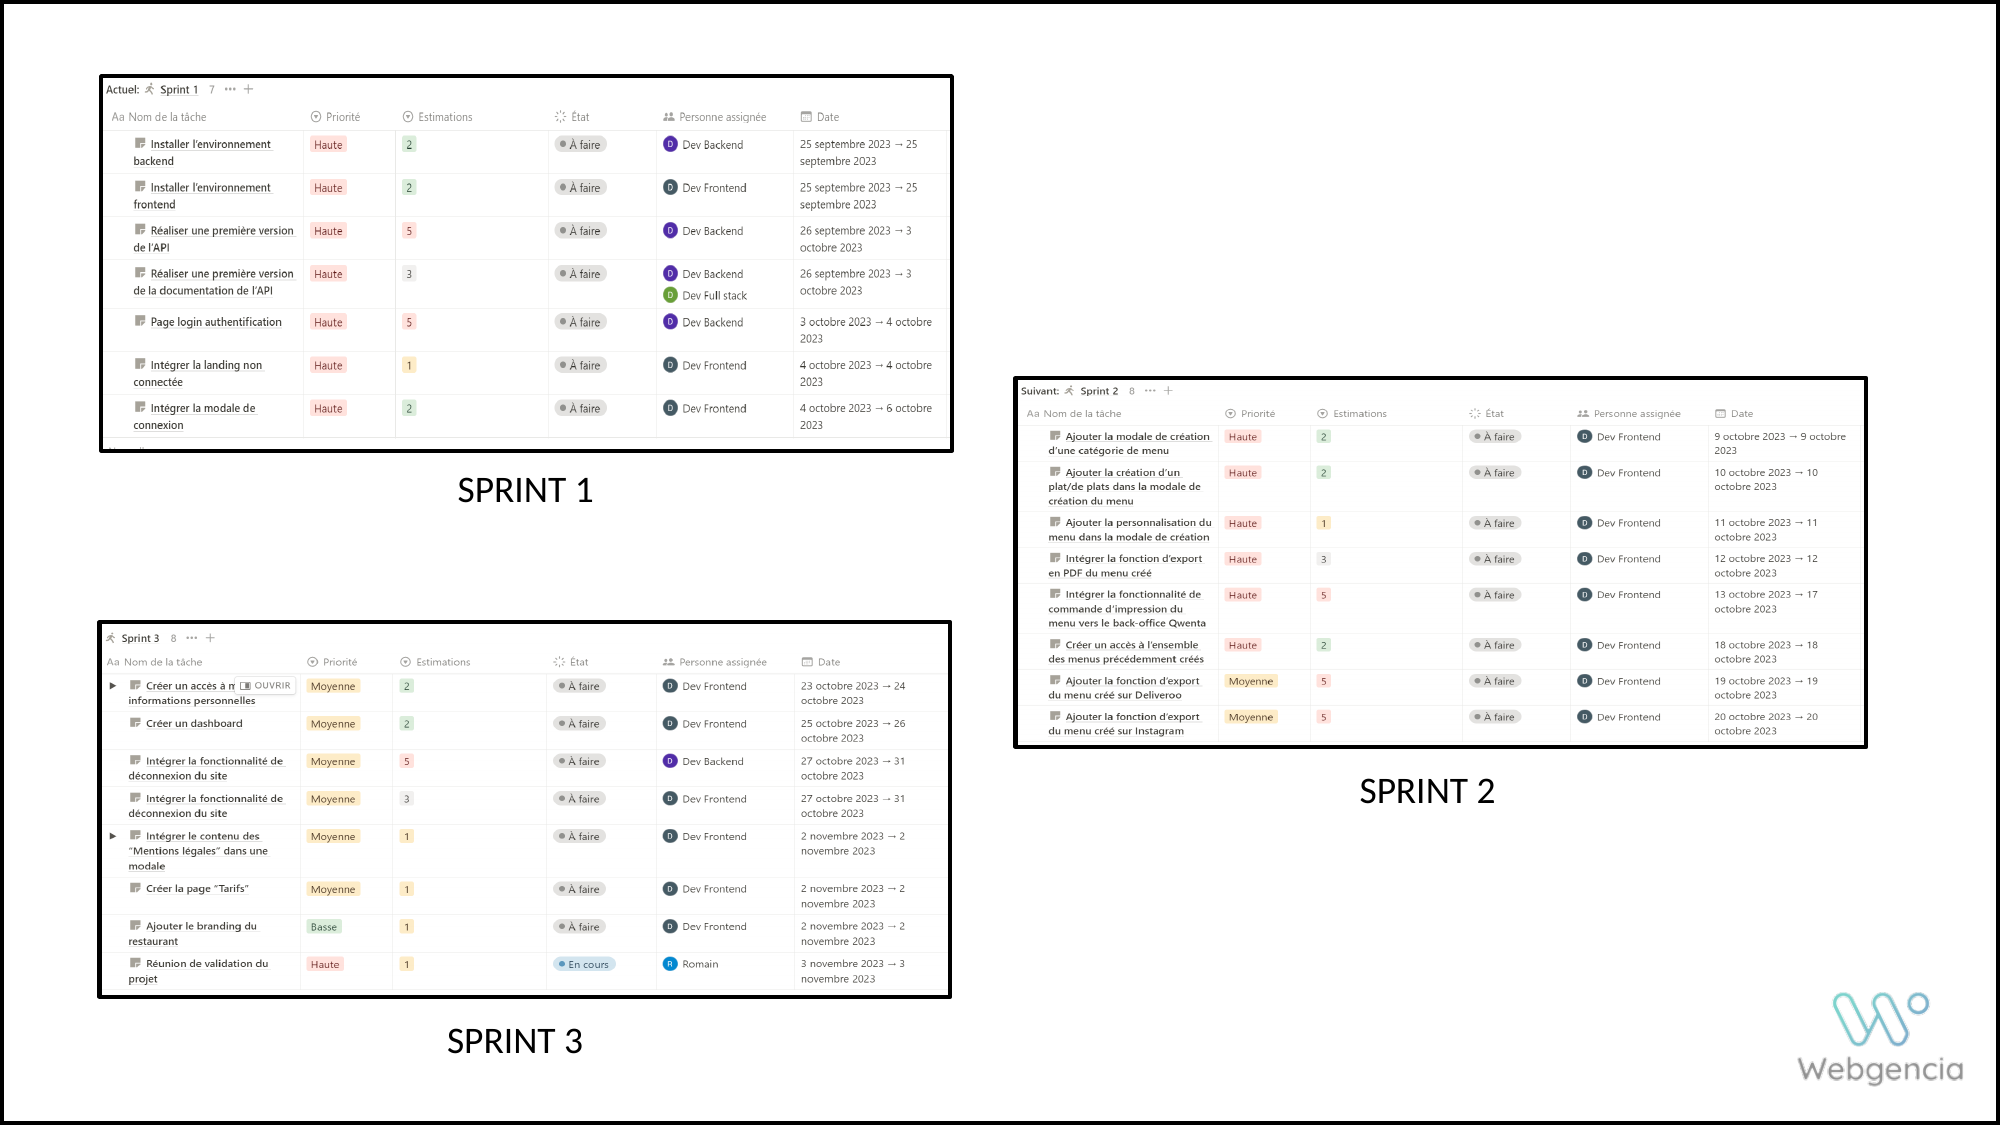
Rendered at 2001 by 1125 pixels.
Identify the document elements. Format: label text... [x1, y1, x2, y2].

picture [101, 624, 949, 995]
text_box SPRINT 3 [432, 1008, 599, 1069]
table_header [4, 4, 1996, 1121]
picture [103, 78, 950, 449]
text_box SPRINT 1 [442, 458, 609, 518]
picture [1770, 967, 1988, 1090]
text_box SPRINT 2 [1344, 758, 1511, 819]
picture [1017, 380, 1865, 745]
